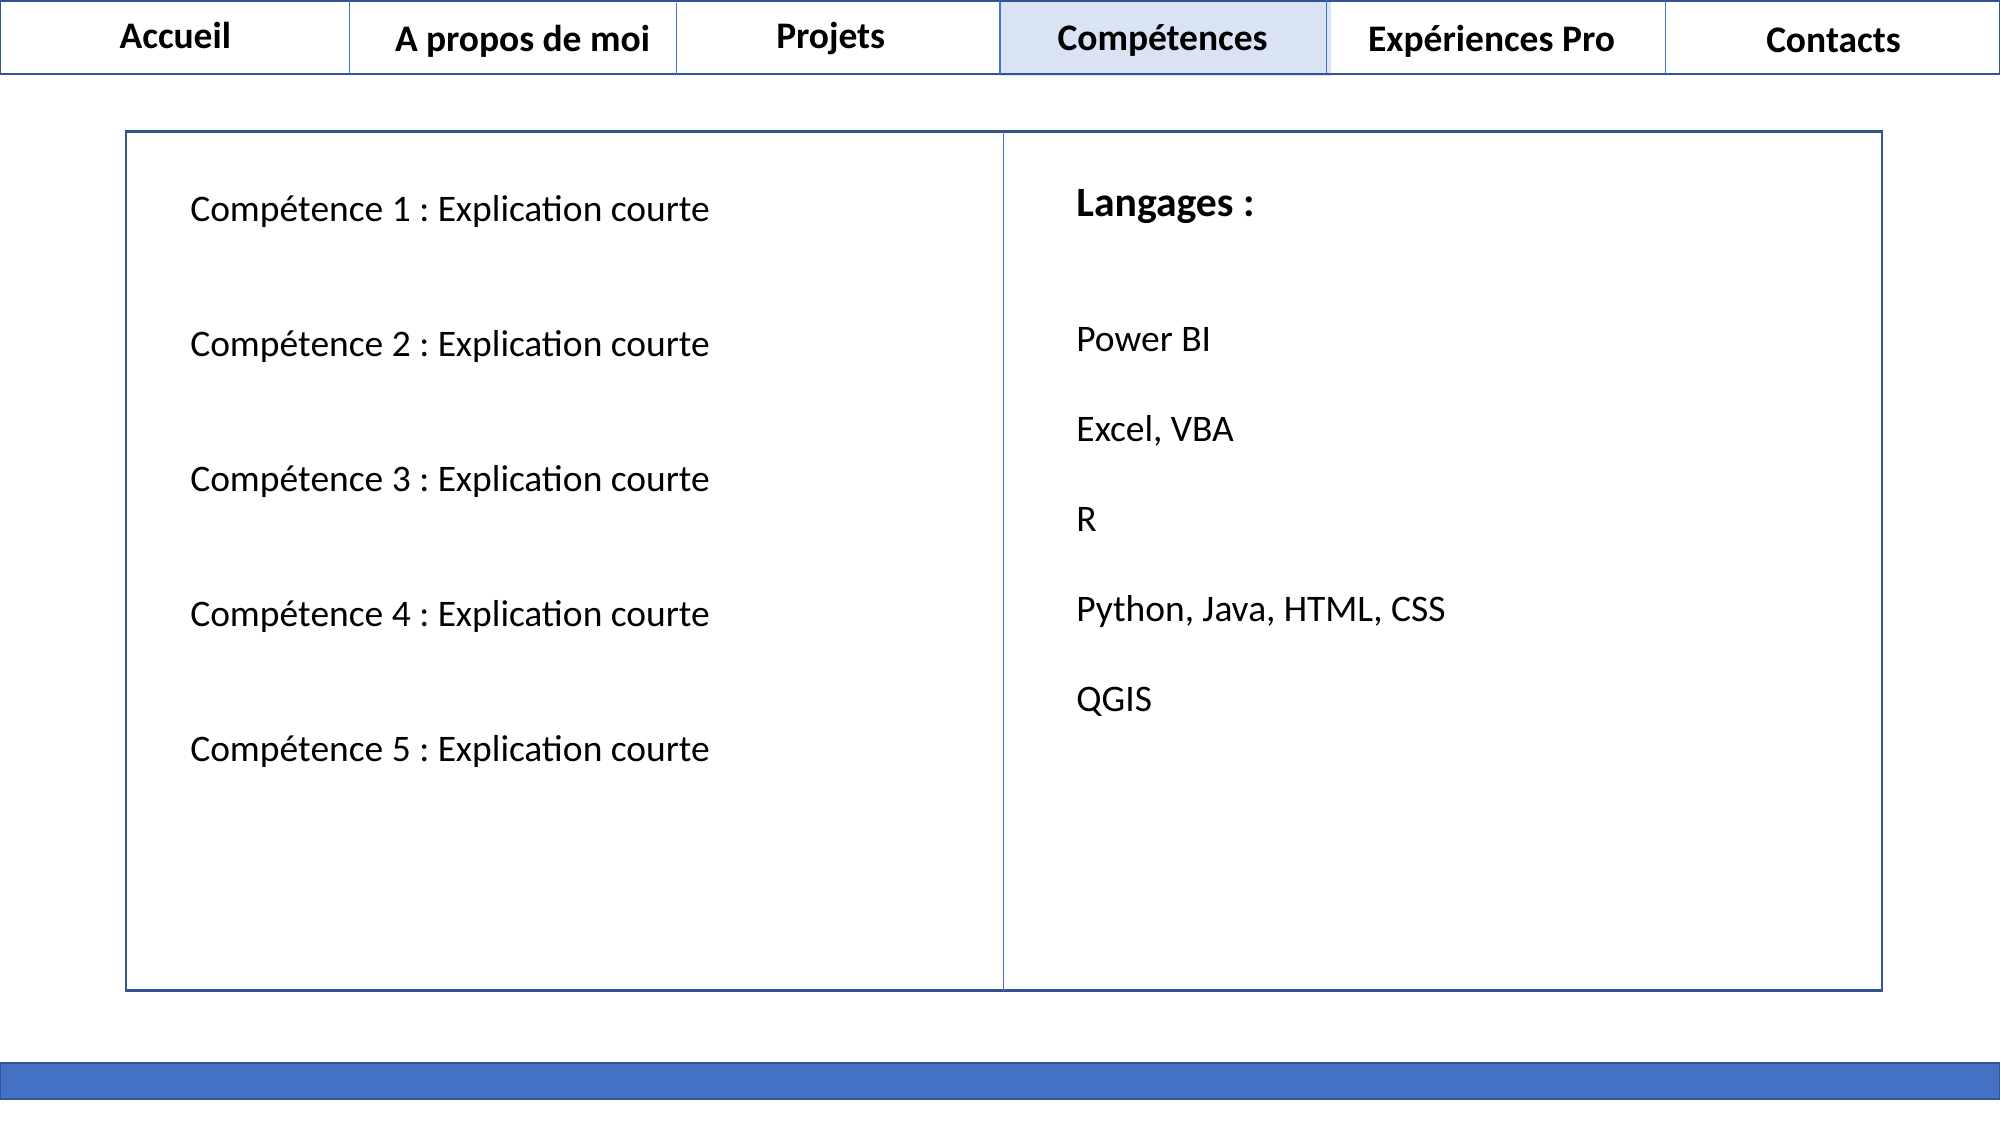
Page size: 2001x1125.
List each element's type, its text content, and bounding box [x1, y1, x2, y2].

text_box [0, 0, 2000, 75]
text_box Contacts [1751, 7, 1917, 67]
text_box Langages : Power BI Excel, VBA R Python, Java, HTML, CSS QGIS [1061, 166, 1813, 727]
text_box A propos de moi [380, 6, 666, 67]
text_box Accueil [104, 3, 247, 64]
text_box Compétence 1 : Explication courte Compétence 2 : Explication courte Compétence 3 : Explication courte Compétence 4 : Explication courte Compétence 5 : Explication courte [175, 176, 927, 866]
text_box [125, 130, 1883, 992]
text_box Expériences Pro [1353, 6, 1631, 67]
text_box [0, 1062, 2000, 1100]
text_box Projets [761, 3, 901, 64]
text_box Compétences [1042, 5, 1283, 66]
